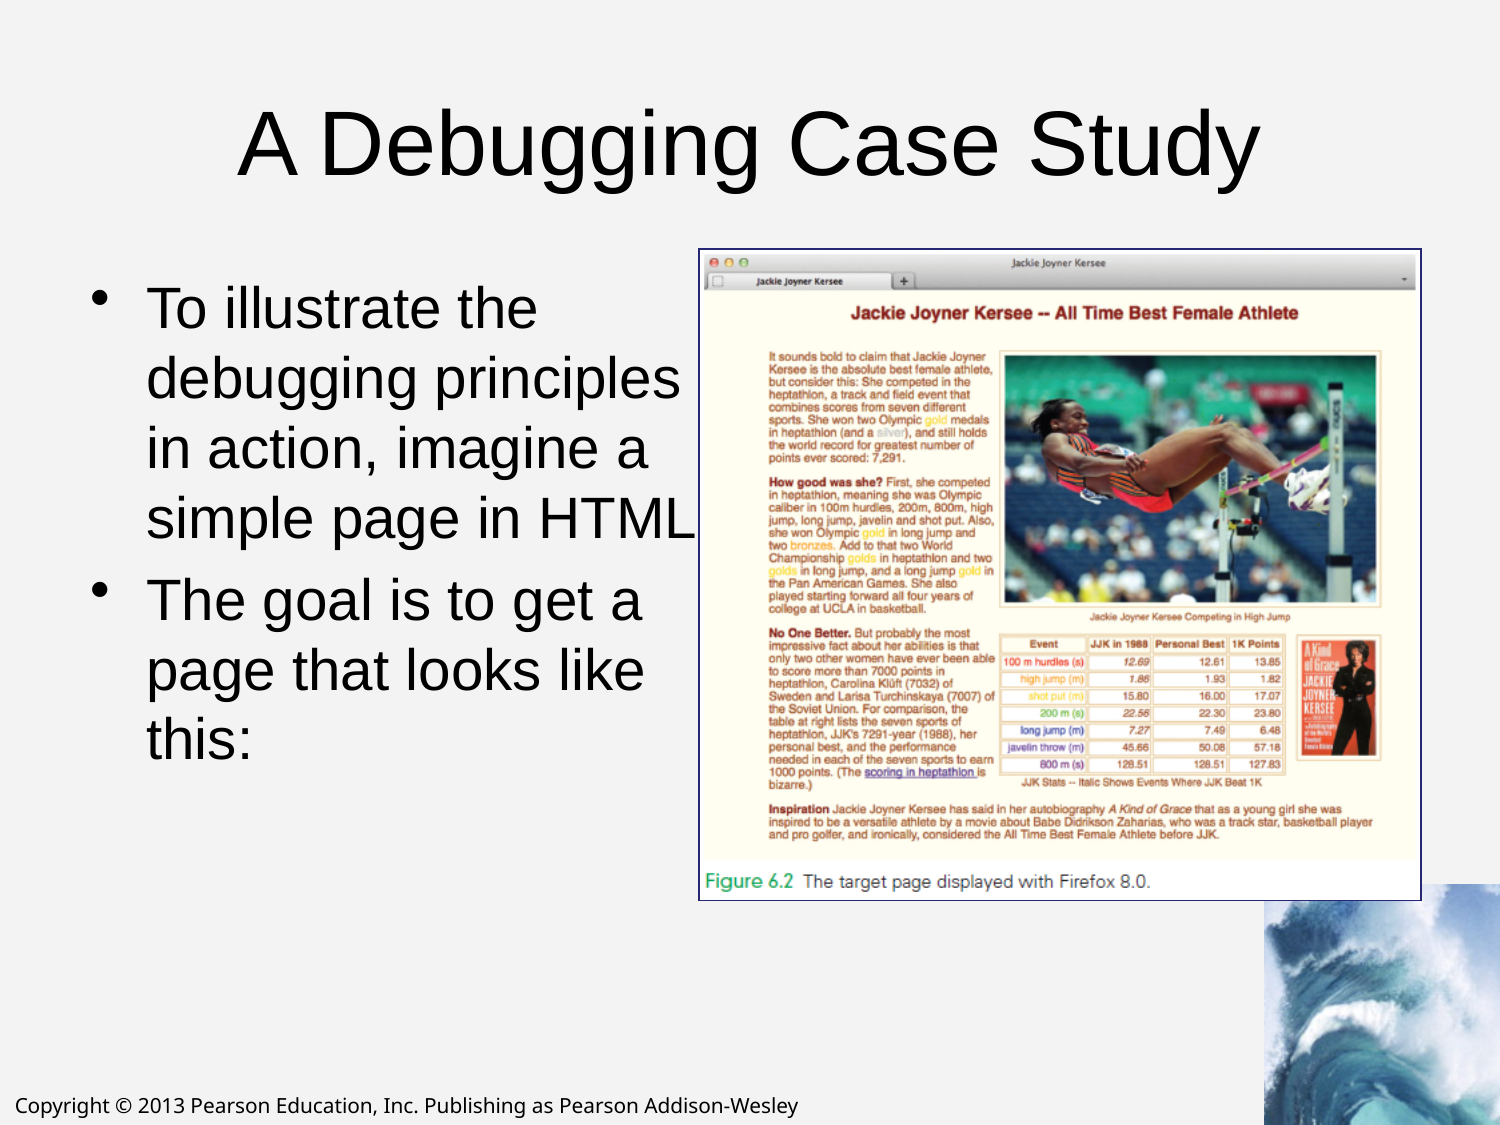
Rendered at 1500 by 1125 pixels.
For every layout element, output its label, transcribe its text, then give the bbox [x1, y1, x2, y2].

title A Debugging Case Study [74, 44, 1426, 233]
list To illustrate the debugging principles in action, imagine a simple page in HTML The goal is to get a page that looks like this: [74, 262, 738, 1006]
picture [699, 249, 1500, 1125]
